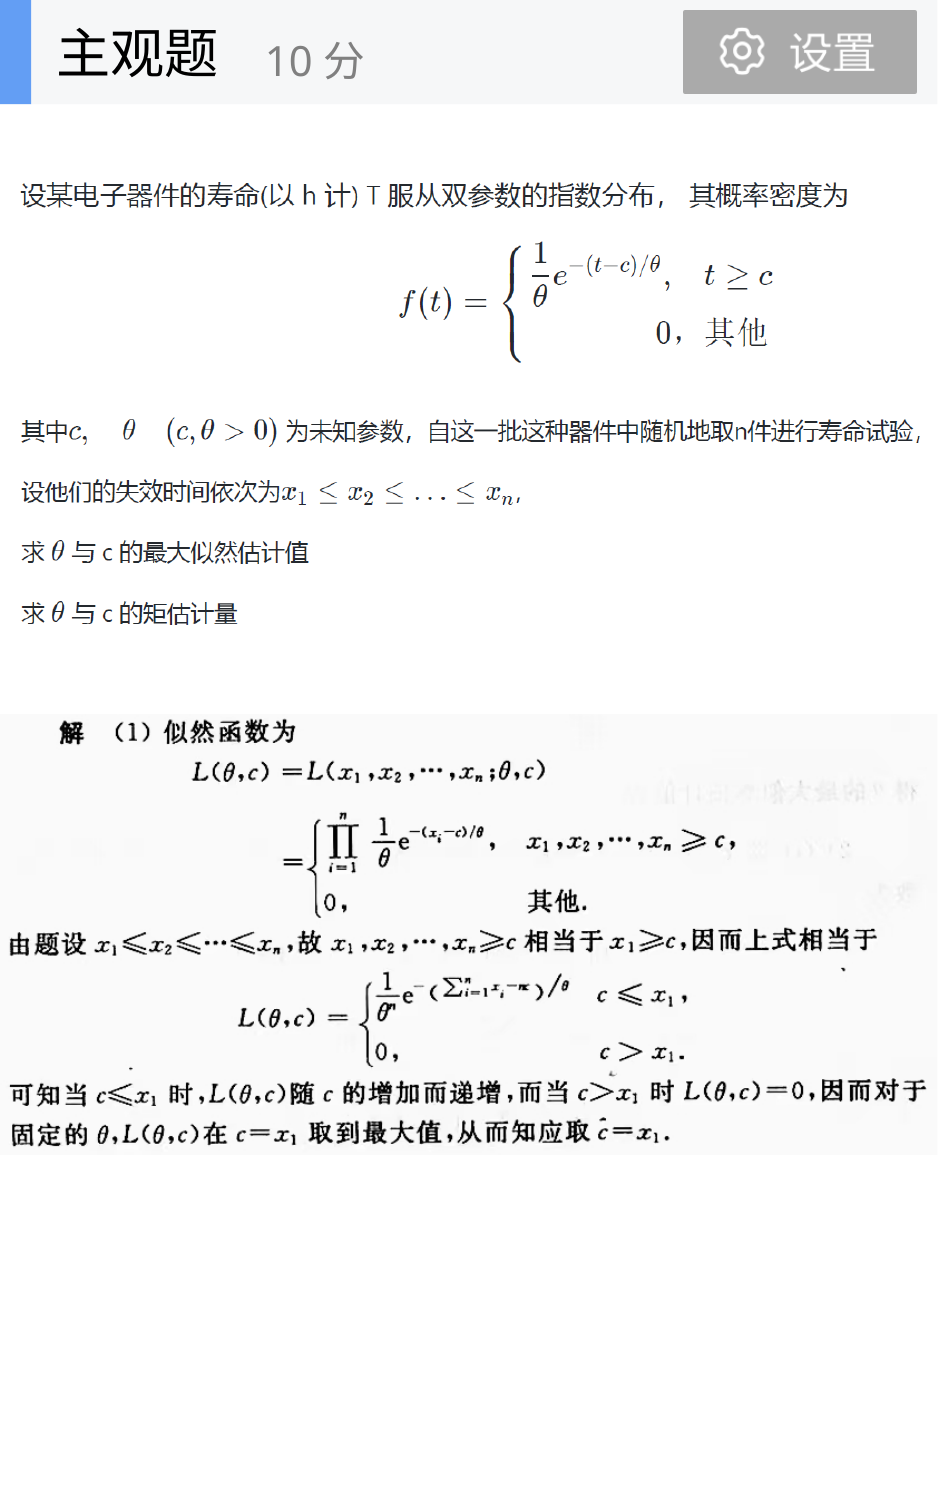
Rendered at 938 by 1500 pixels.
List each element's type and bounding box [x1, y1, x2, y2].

text_box [0, 165, 938, 653]
text_box [0, 0, 938, 105]
picture [0, 714, 938, 1155]
picture [683, 10, 917, 94]
